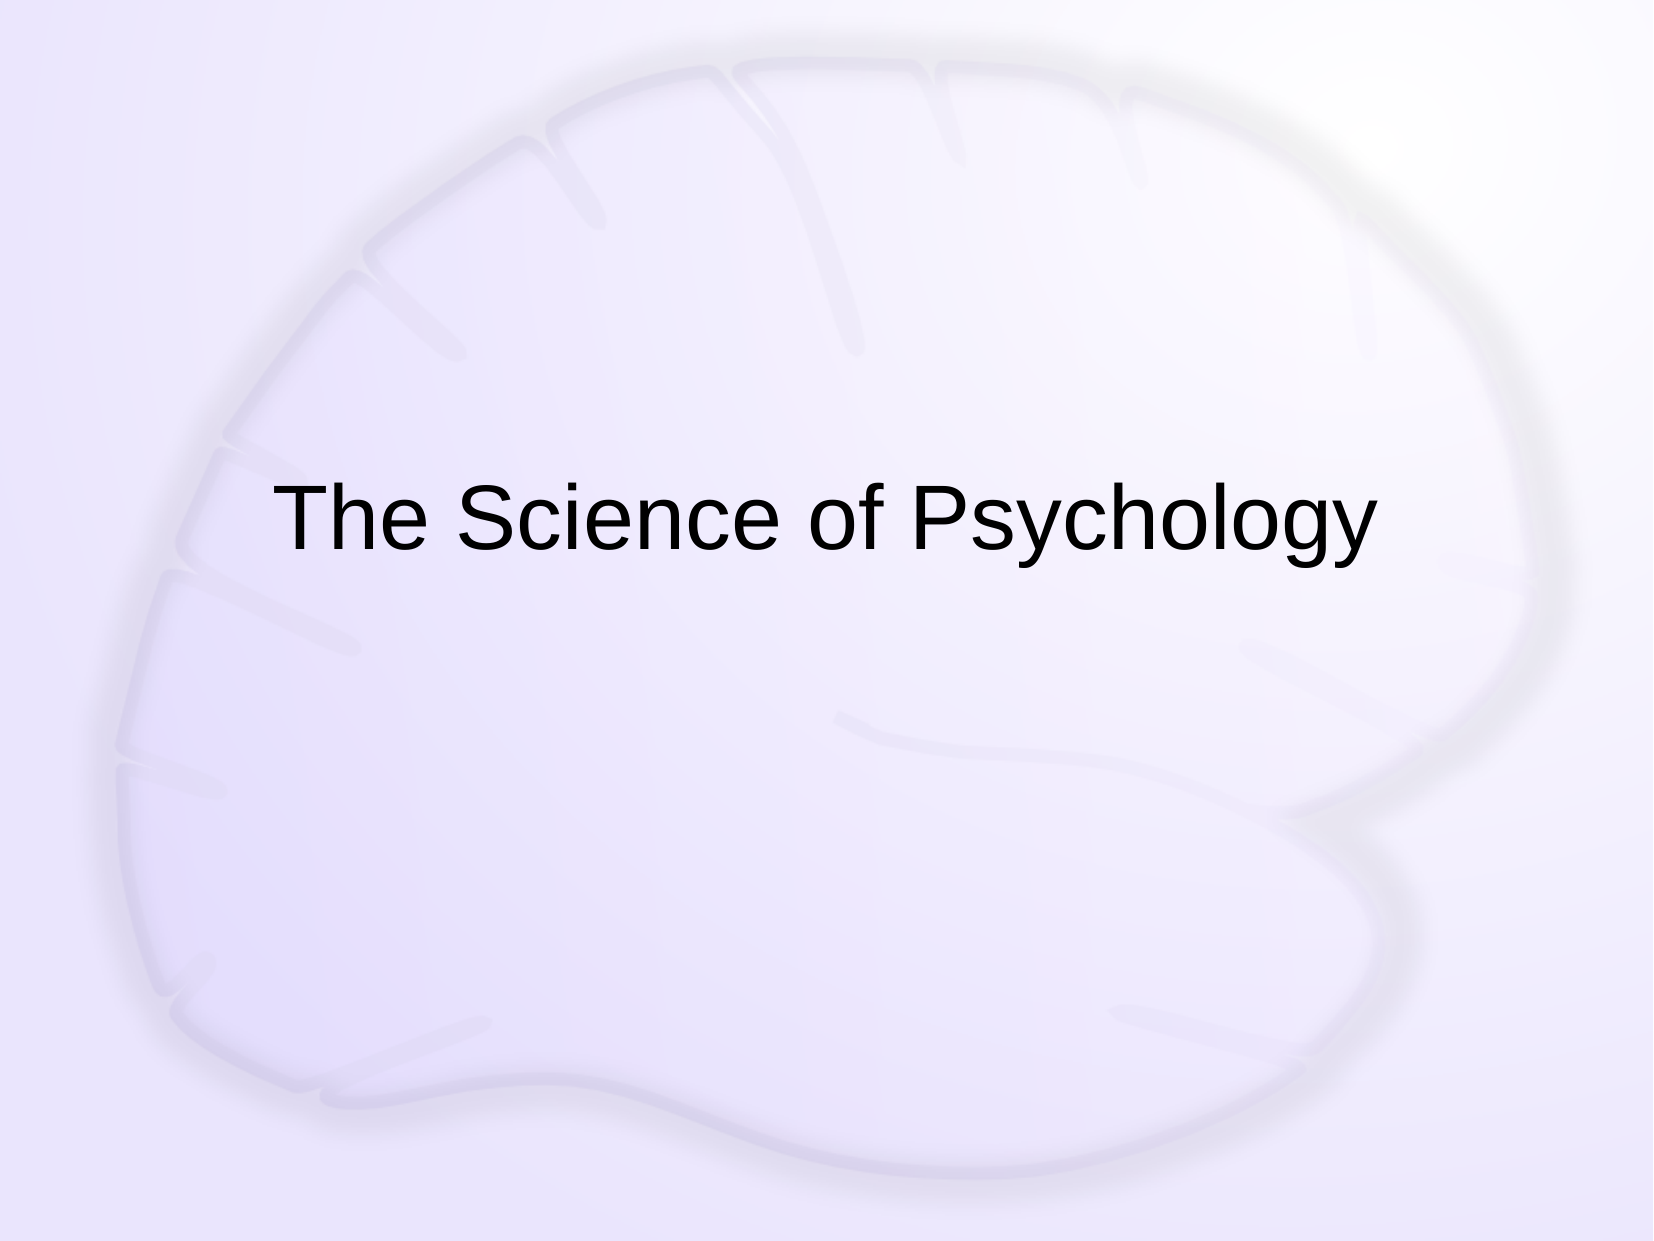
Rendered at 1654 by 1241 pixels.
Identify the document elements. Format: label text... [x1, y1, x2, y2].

picture [0, 0, 1654, 1241]
title The Science of Psychology [123, 385, 1530, 652]
